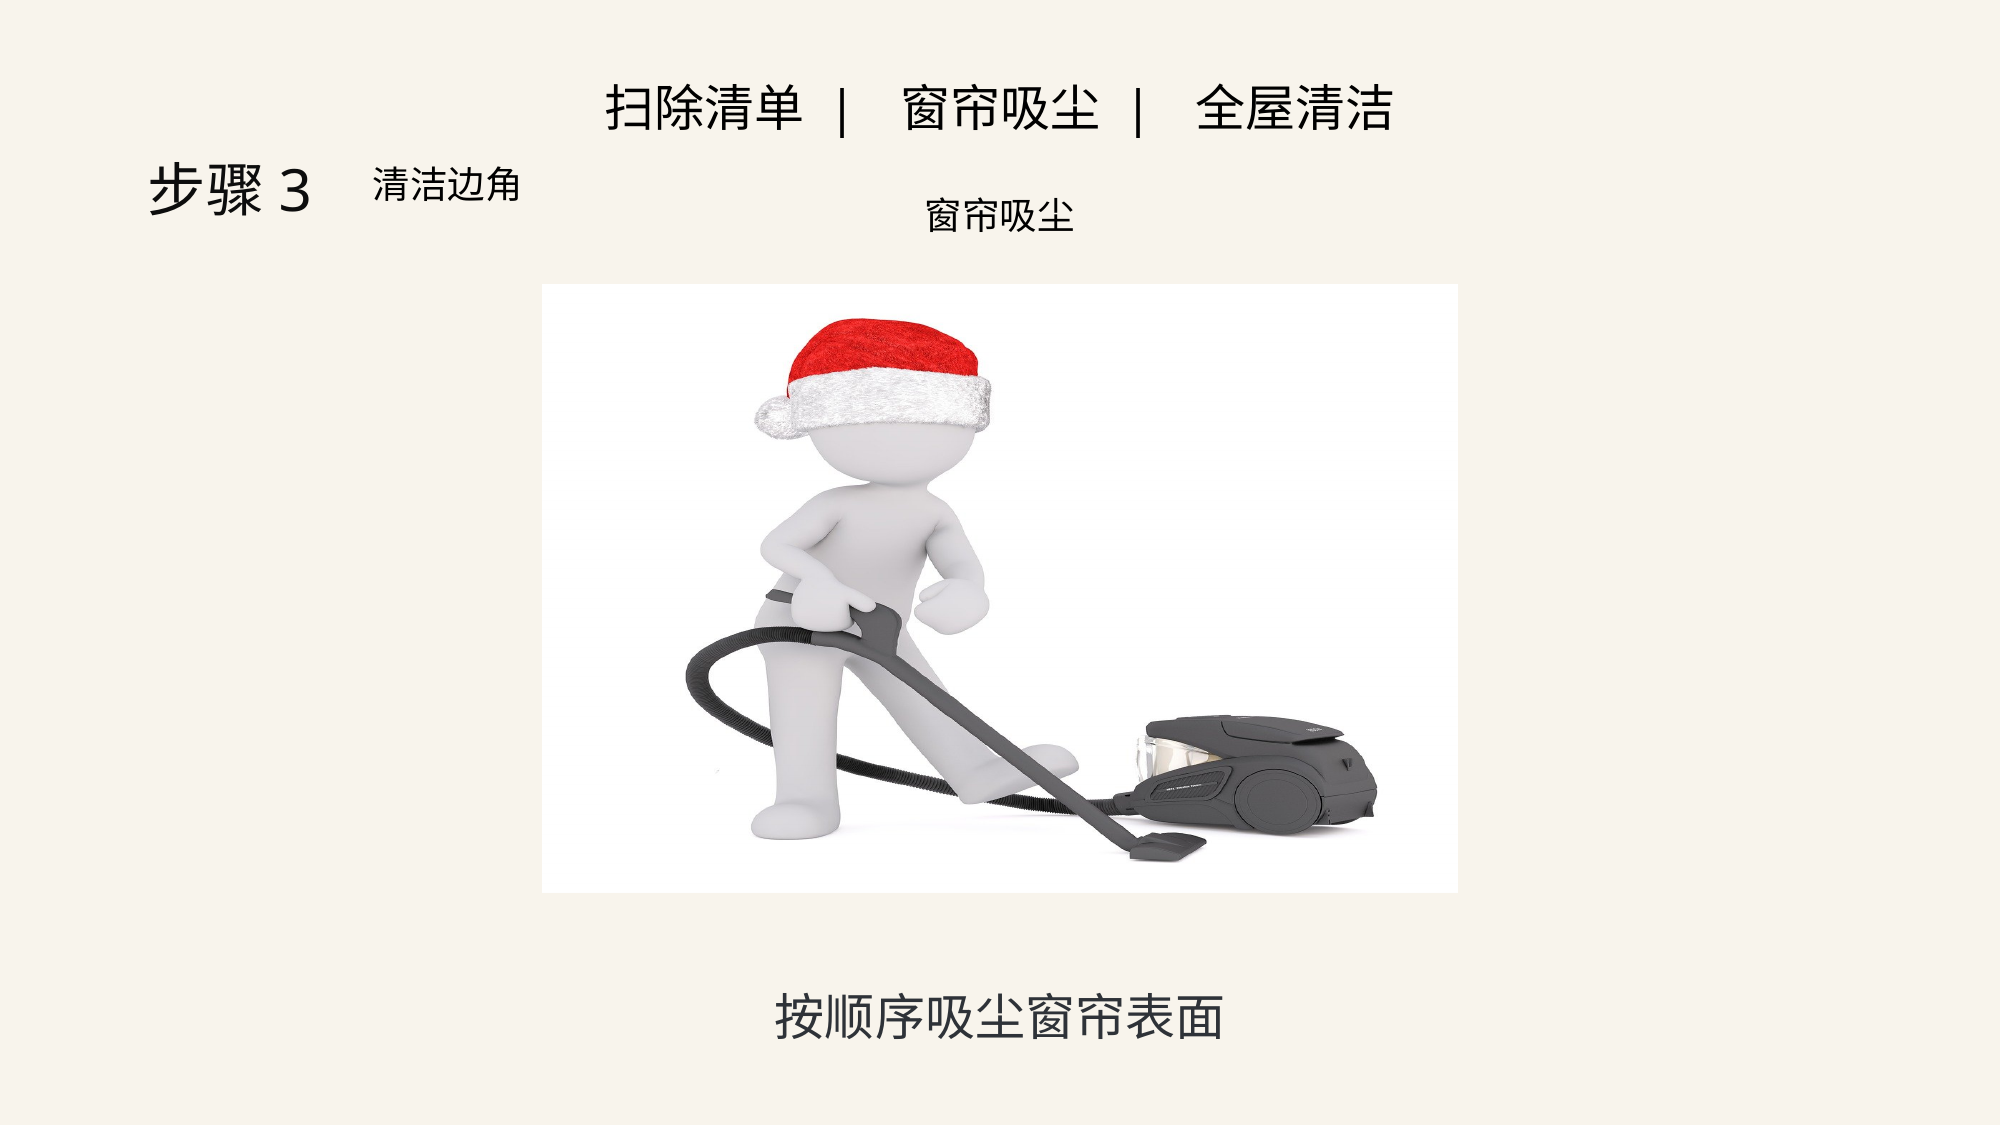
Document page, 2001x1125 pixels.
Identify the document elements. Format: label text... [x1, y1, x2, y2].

text_box 窗帘吸尘 [730, 184, 1270, 245]
picture [542, 284, 1458, 893]
text_box 步骤3 [133, 145, 358, 230]
text_box 按顺序吸尘窗帘表面 [142, 978, 1858, 1053]
text_box 清洁边角 [357, 153, 710, 214]
text_box 扫除清单 | 窗帘吸尘 | 全屋清洁 [357, 69, 1643, 145]
